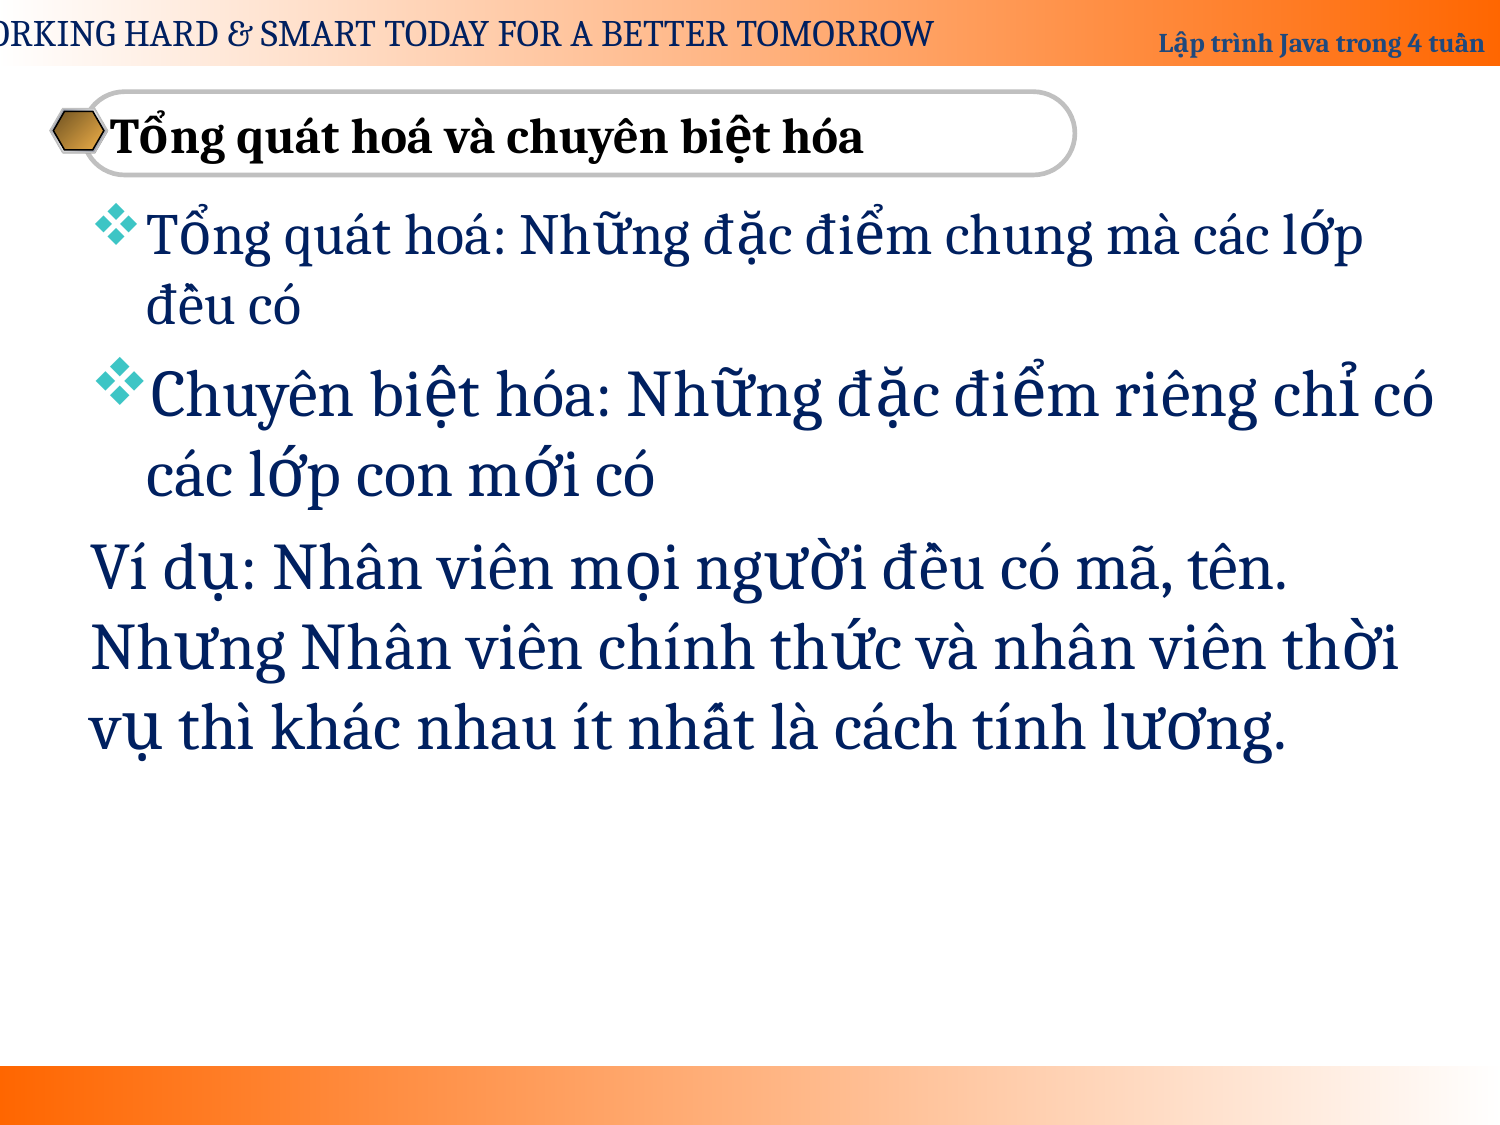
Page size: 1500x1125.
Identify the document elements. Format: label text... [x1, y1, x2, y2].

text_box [49, 91, 1076, 176]
text_box Tổng quát hoá: Những đặc điểm chung mà các lớp đều có Chuyên biệt hóa: Những đặc điểm riêng chỉ có các lớp con mới có Ví dụ: Nhân viên mọi người đều có mã, tên. Nhưng Nhân viên chính thức và nhân viên thời vụ thì khác nhau ít nhất là cách tính lương. [75, 189, 1463, 1050]
